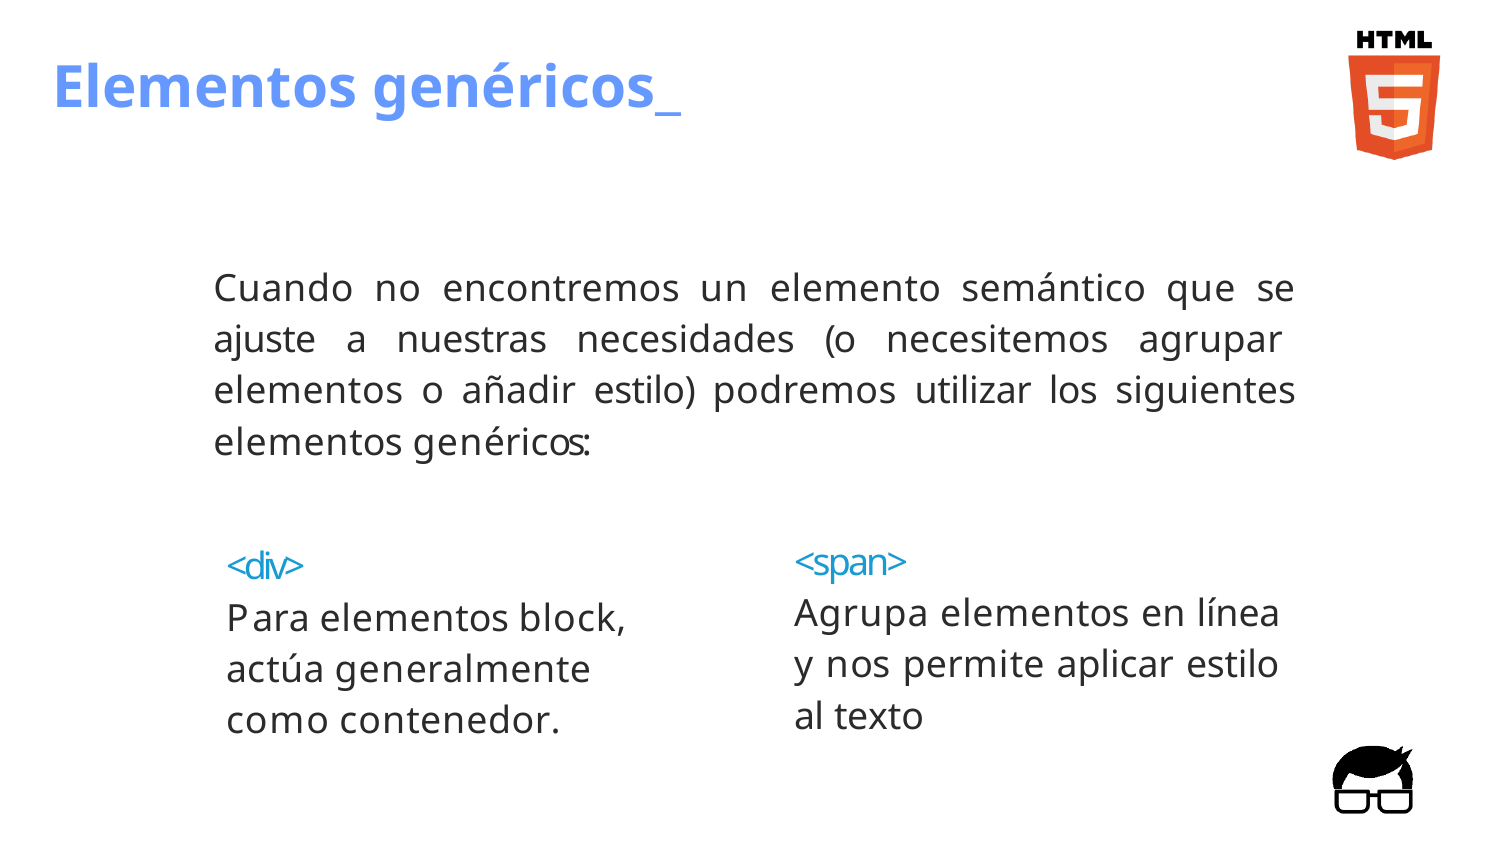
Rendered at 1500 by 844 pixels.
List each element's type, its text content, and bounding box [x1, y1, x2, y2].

text_box Cuando no encontremos un elemento semántico que se ajuste a nuestras necesidades (o necesitemos agrupar elementos o añadir estilo) podremos utilizar los siguientes elementos genéricos: [211, 255, 1315, 463]
text_box <span> Agrupa elementos en línea y nos permite aplicar estilo al texto [792, 529, 1292, 737]
picture [1323, 738, 1420, 834]
text_box <div> Para elementos block, actúa generalmente como contenedor. [223, 533, 641, 742]
picture [1324, 29, 1463, 162]
text_box Elementos genéricos_ [49, 46, 1319, 119]
